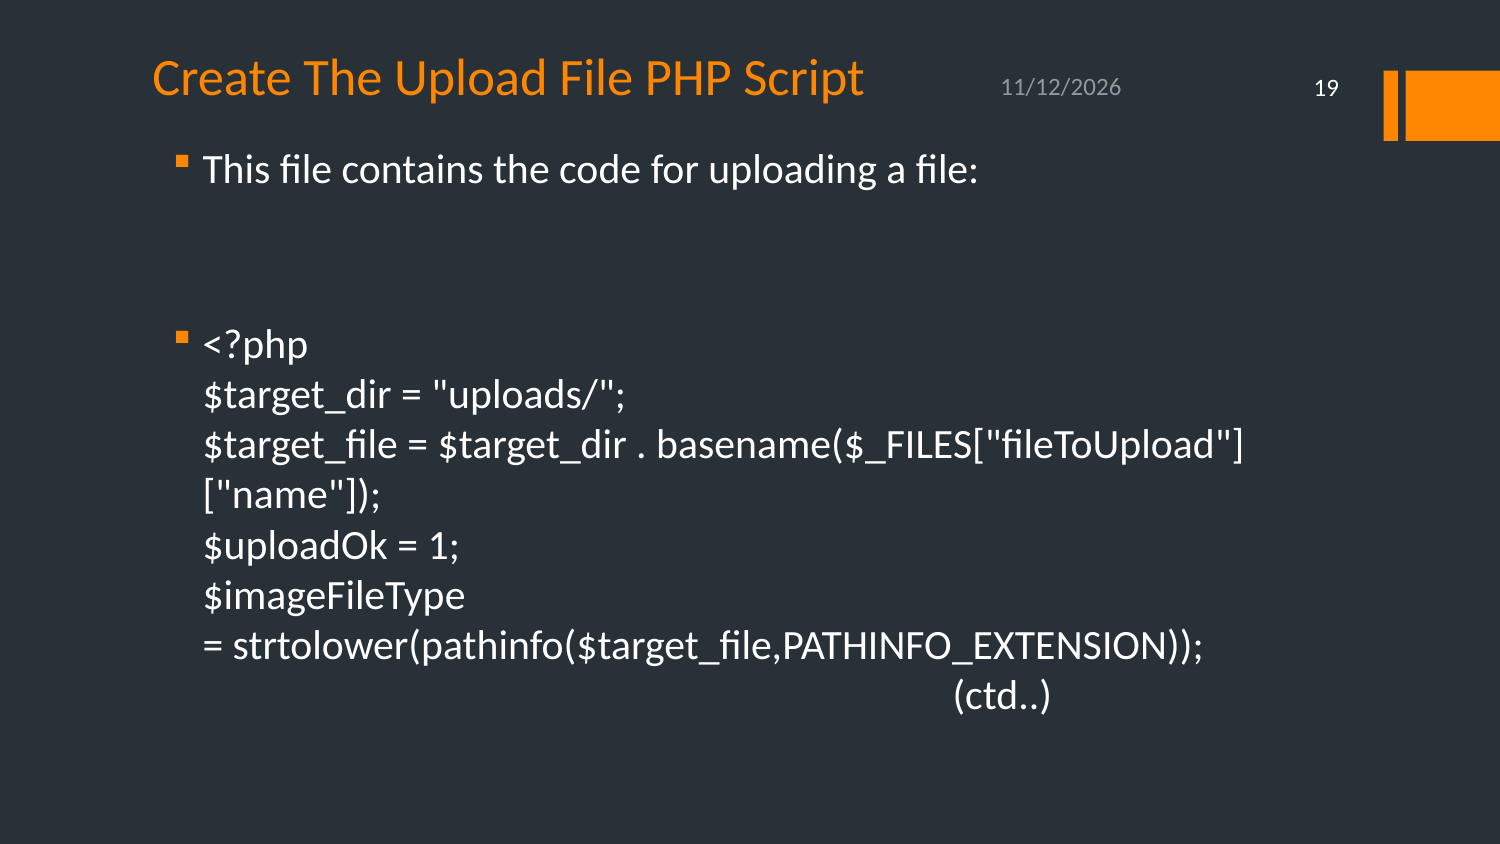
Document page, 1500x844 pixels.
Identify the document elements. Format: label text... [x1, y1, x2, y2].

slide_number 19 [1199, 67, 1355, 105]
title Create The Upload File PHP Script [137, 34, 1338, 177]
slide_number 05-Oct-20 [985, 67, 1181, 105]
list This file contains the code for uploading a file: <?php $target_dir = "uploads/"; $target_file = $target_dir . basename($_FILES["fileToUpload"]["name"]); $uploadOk = 1; $imageFileType = strtolower(pathinfo($target_file,PATHINFO_EXTENSION)); (ctd..) [150, 134, 1350, 777]
